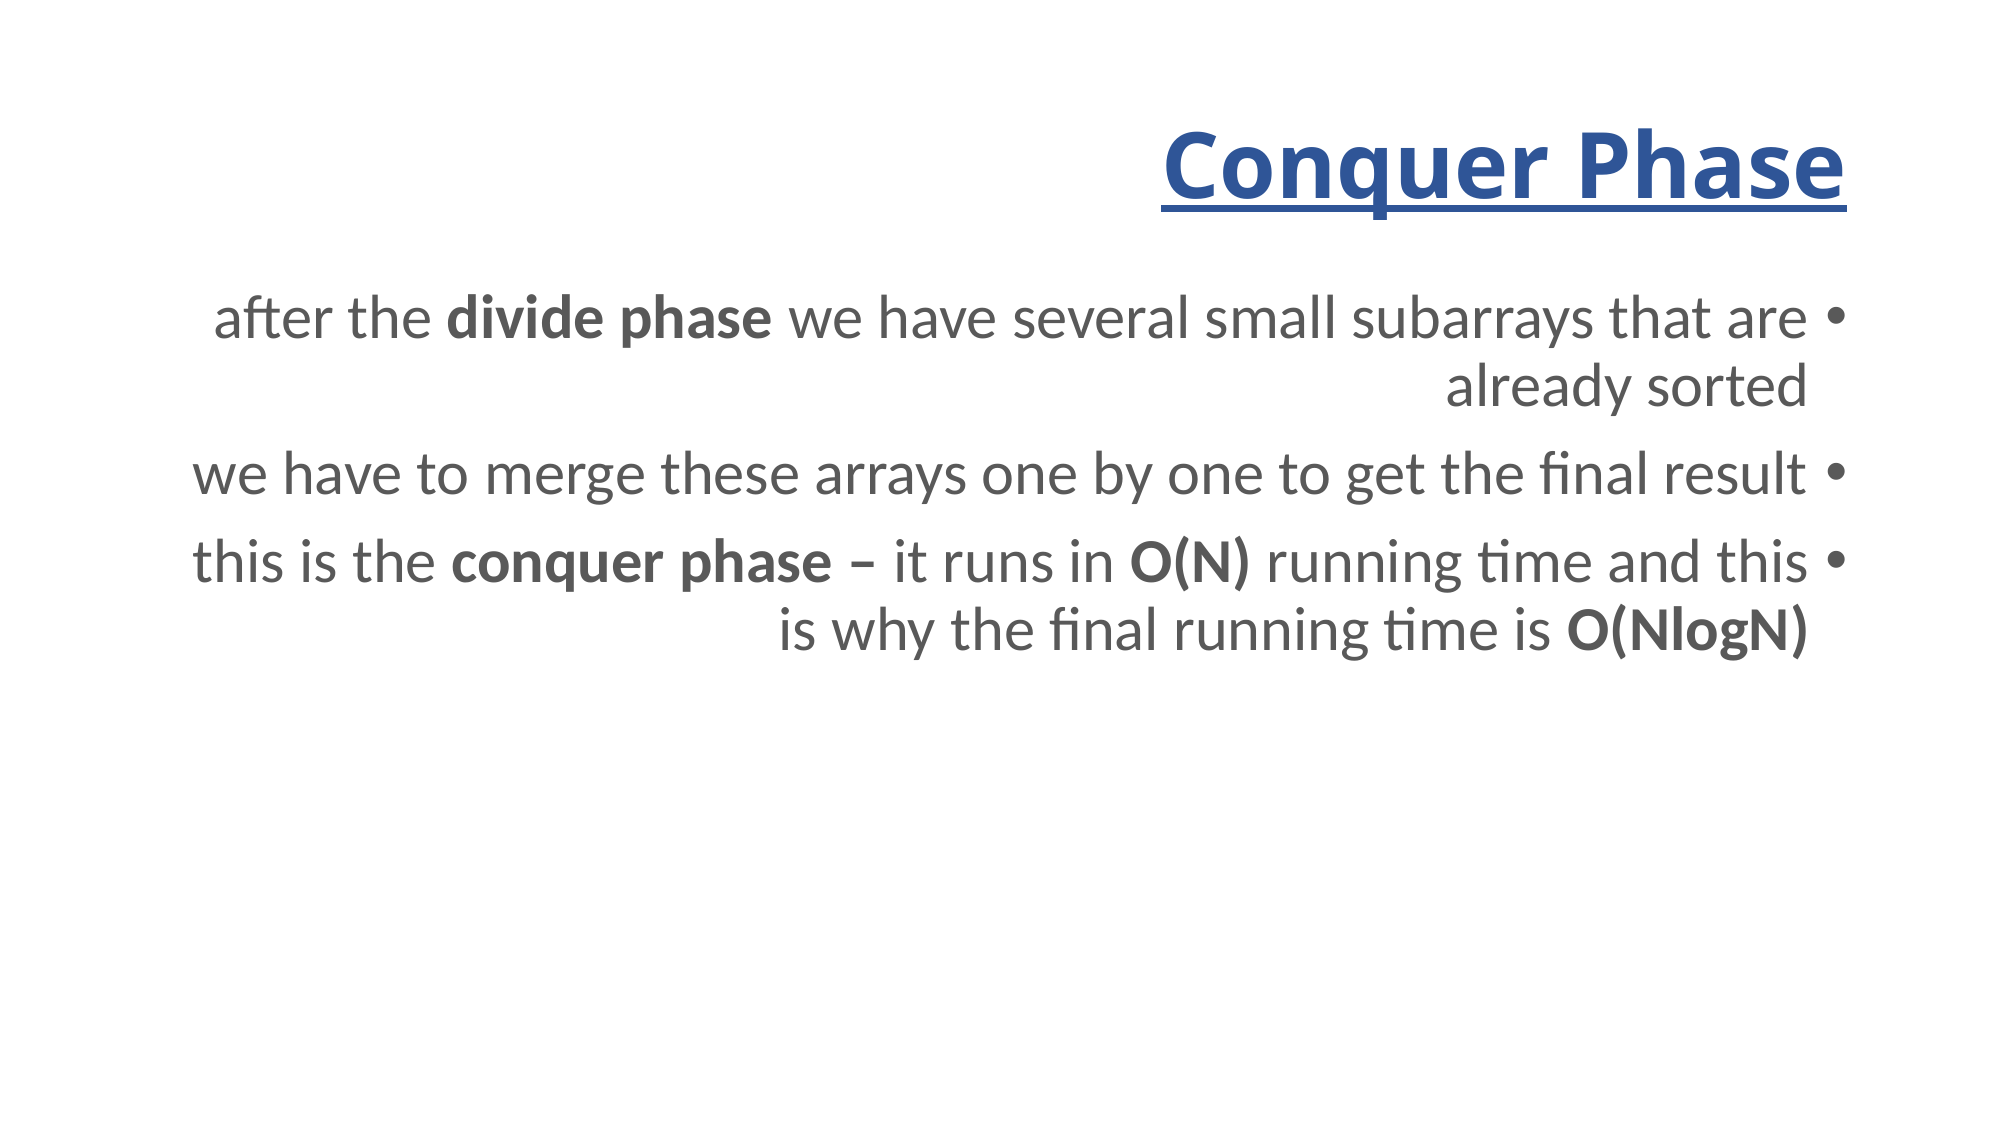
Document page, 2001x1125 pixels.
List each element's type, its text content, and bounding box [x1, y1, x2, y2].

list after the divide phase we have several small subarrays that are already sorted we have to merge these arrays one by one to get the final result this is the conquer phase – it runs in O(N) running time and this is why the final running time is O(NlogN) [137, 277, 1863, 1066]
title Conquer Phase [137, 59, 1863, 277]
